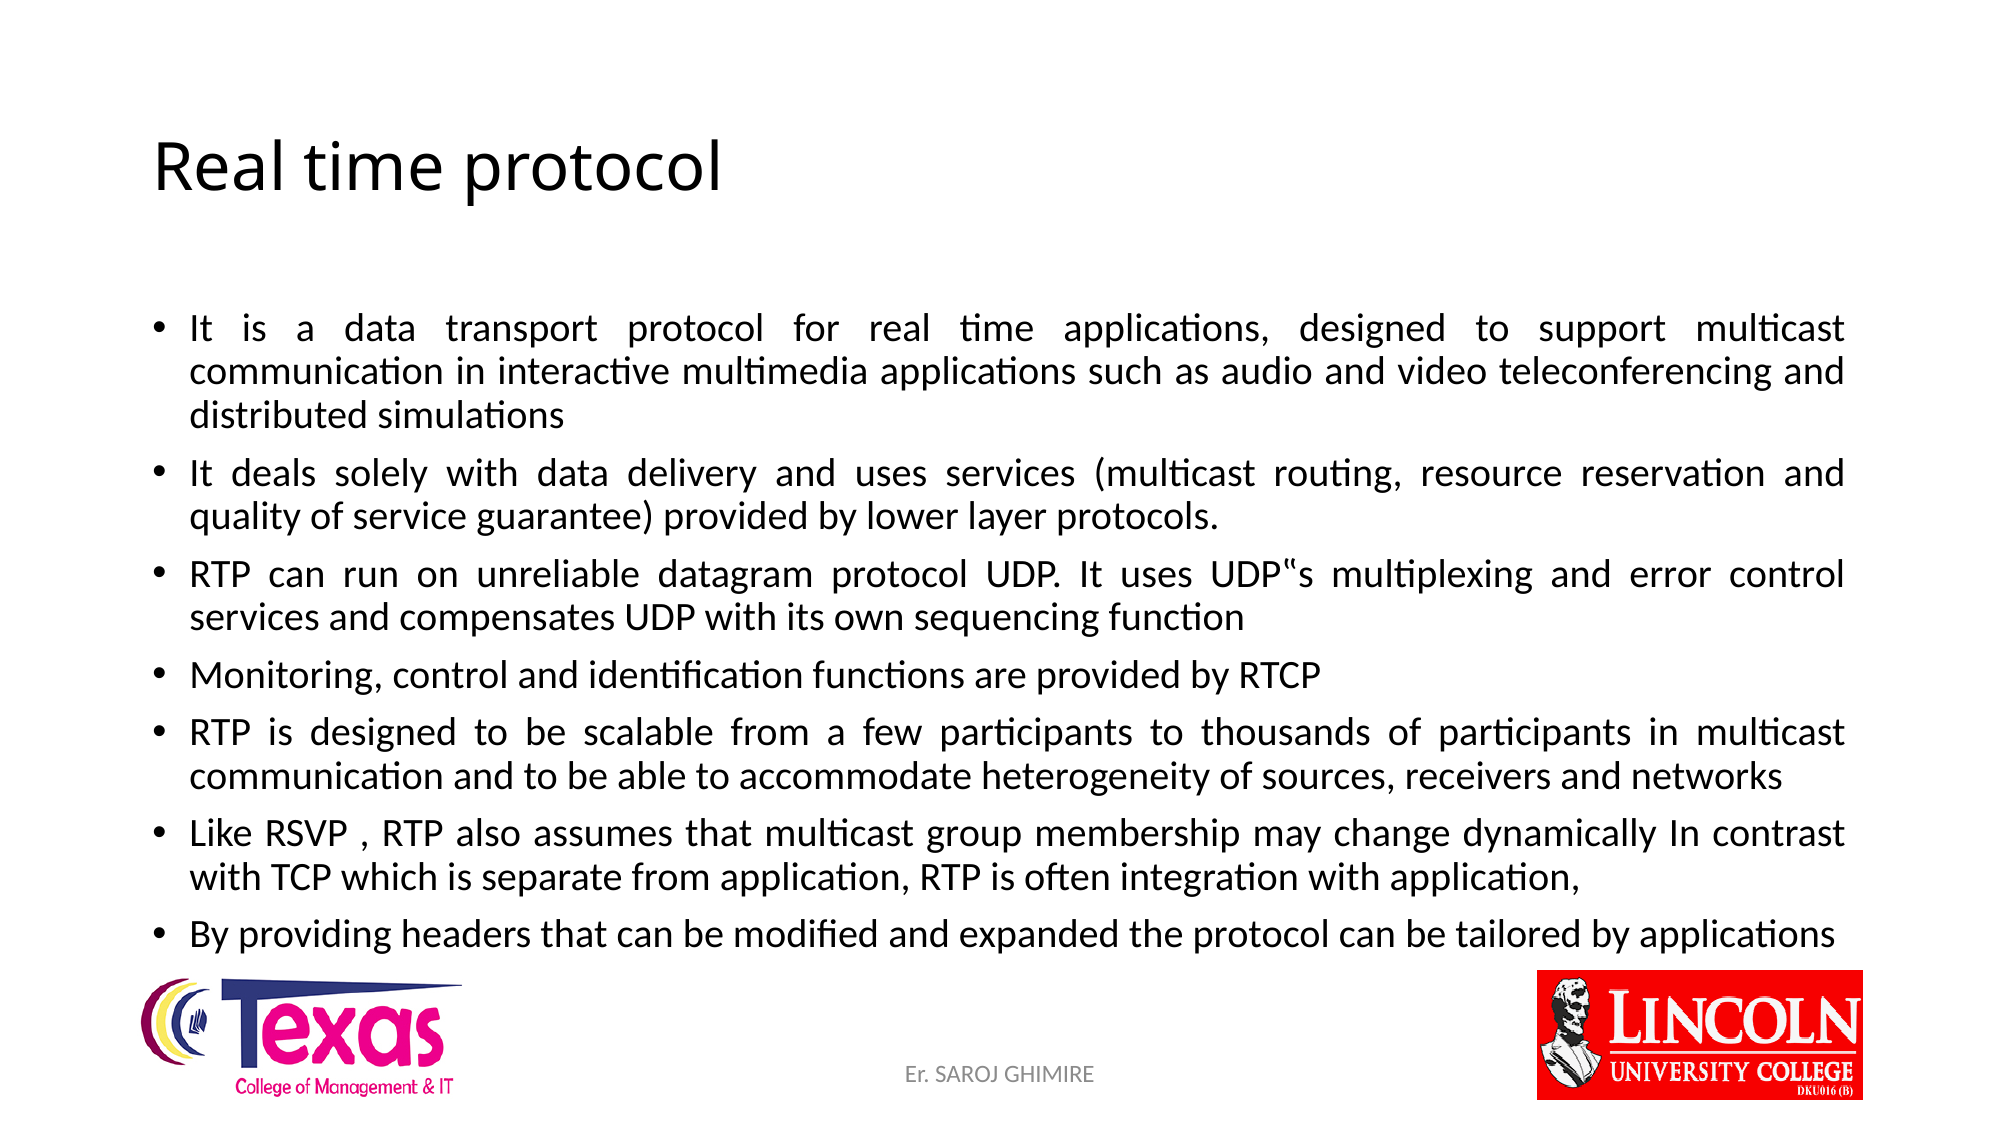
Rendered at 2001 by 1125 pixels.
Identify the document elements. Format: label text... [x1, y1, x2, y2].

picture [1537, 970, 1863, 1100]
footer Er. SAROJ GHIMIRE [662, 1042, 1338, 1103]
title Real time protocol [137, 59, 1863, 278]
list It is a data transport protocol for real time applications, designed to support multicast communication in interactive multimedia applications such as audio and video teleconferencing and distributed simulations It deals solely with data delivery and uses services (multicast routing, resource reservation and quality of service guarantee) provided by lower layer protocols. RTP can run on unreliable datagram protocol UDP. It uses UDP‟s multiplexing and error control services and compensates UDP with its own sequencing function Monitoring, control and identification functions are provided by RTCP RTP is designed to be scalable from a few participants to thousands of participants in multicast communication and to be able to accommodate heterogeneity of sources, receivers and networks Like RSVP , RTP also assumes that multicast group membership may change dynamically In contrast with TCP which is separate from application, RTP is often integration with application, By providing headers that can be modified and expanded the protocol can be tailored by applications [137, 299, 1863, 1014]
picture [137, 970, 463, 1100]
slide_number 9 [1412, 1042, 1863, 1103]
